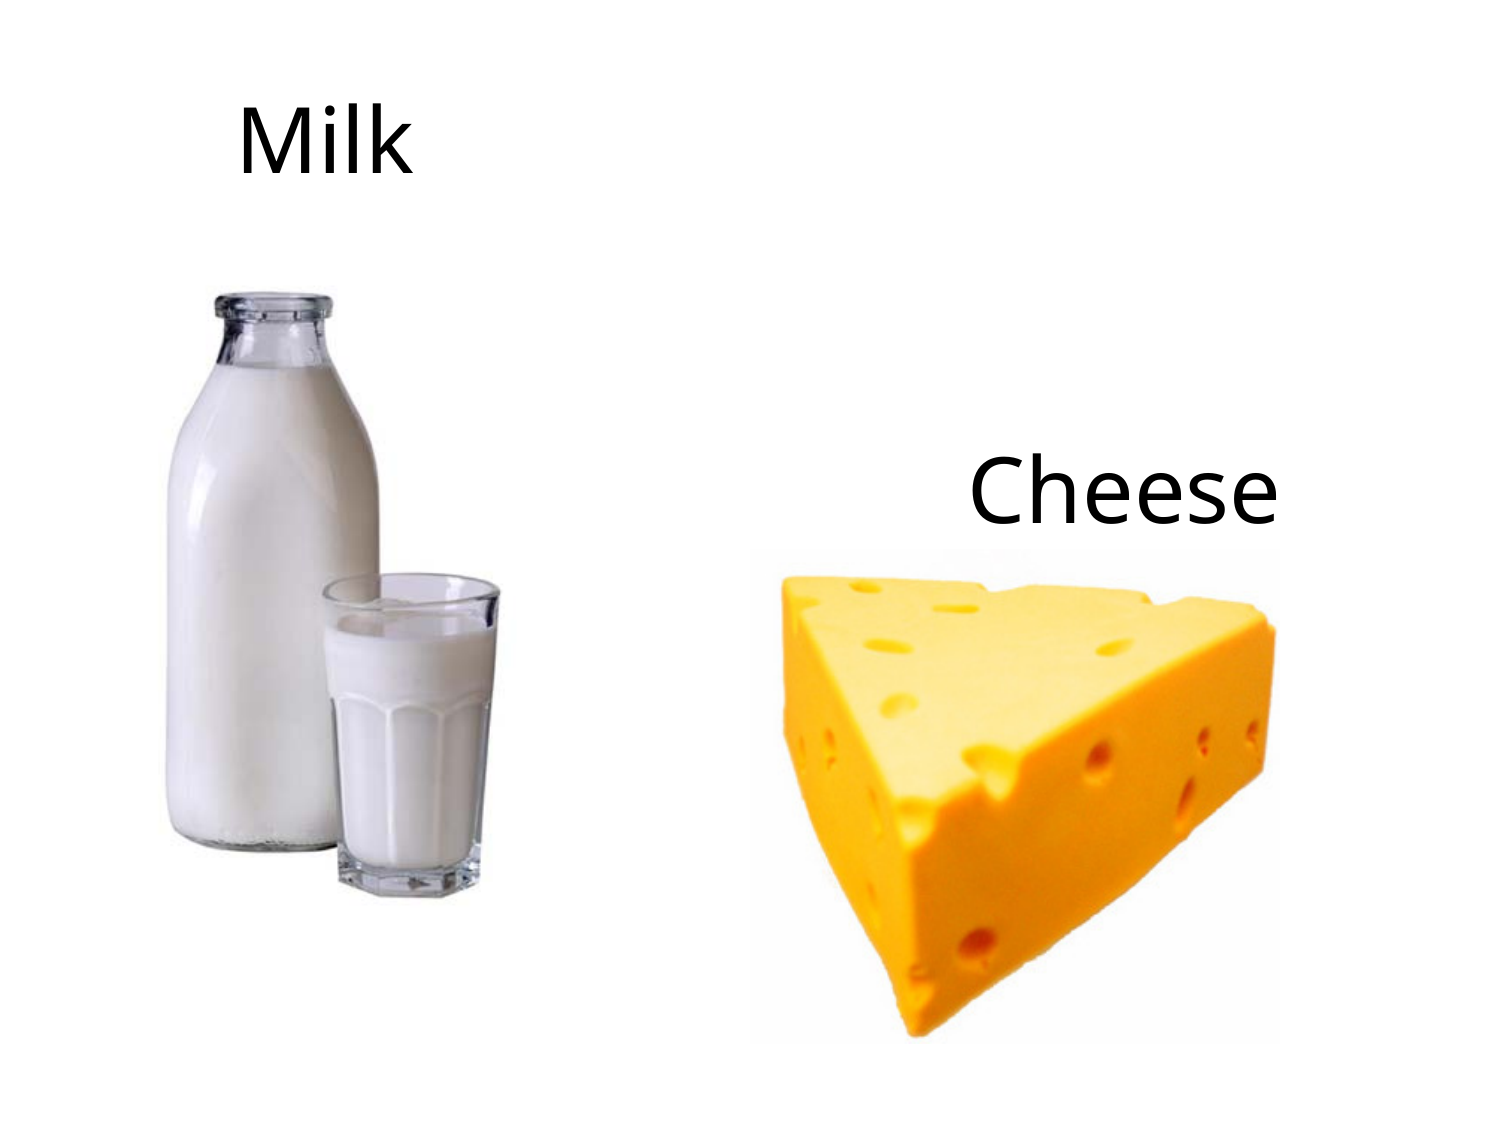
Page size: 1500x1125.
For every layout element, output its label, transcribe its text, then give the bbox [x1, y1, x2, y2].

picture [87, 262, 572, 926]
text_box Cheese [887, 424, 1363, 550]
text_box Milk [87, 74, 563, 200]
picture [749, 549, 1280, 1045]
